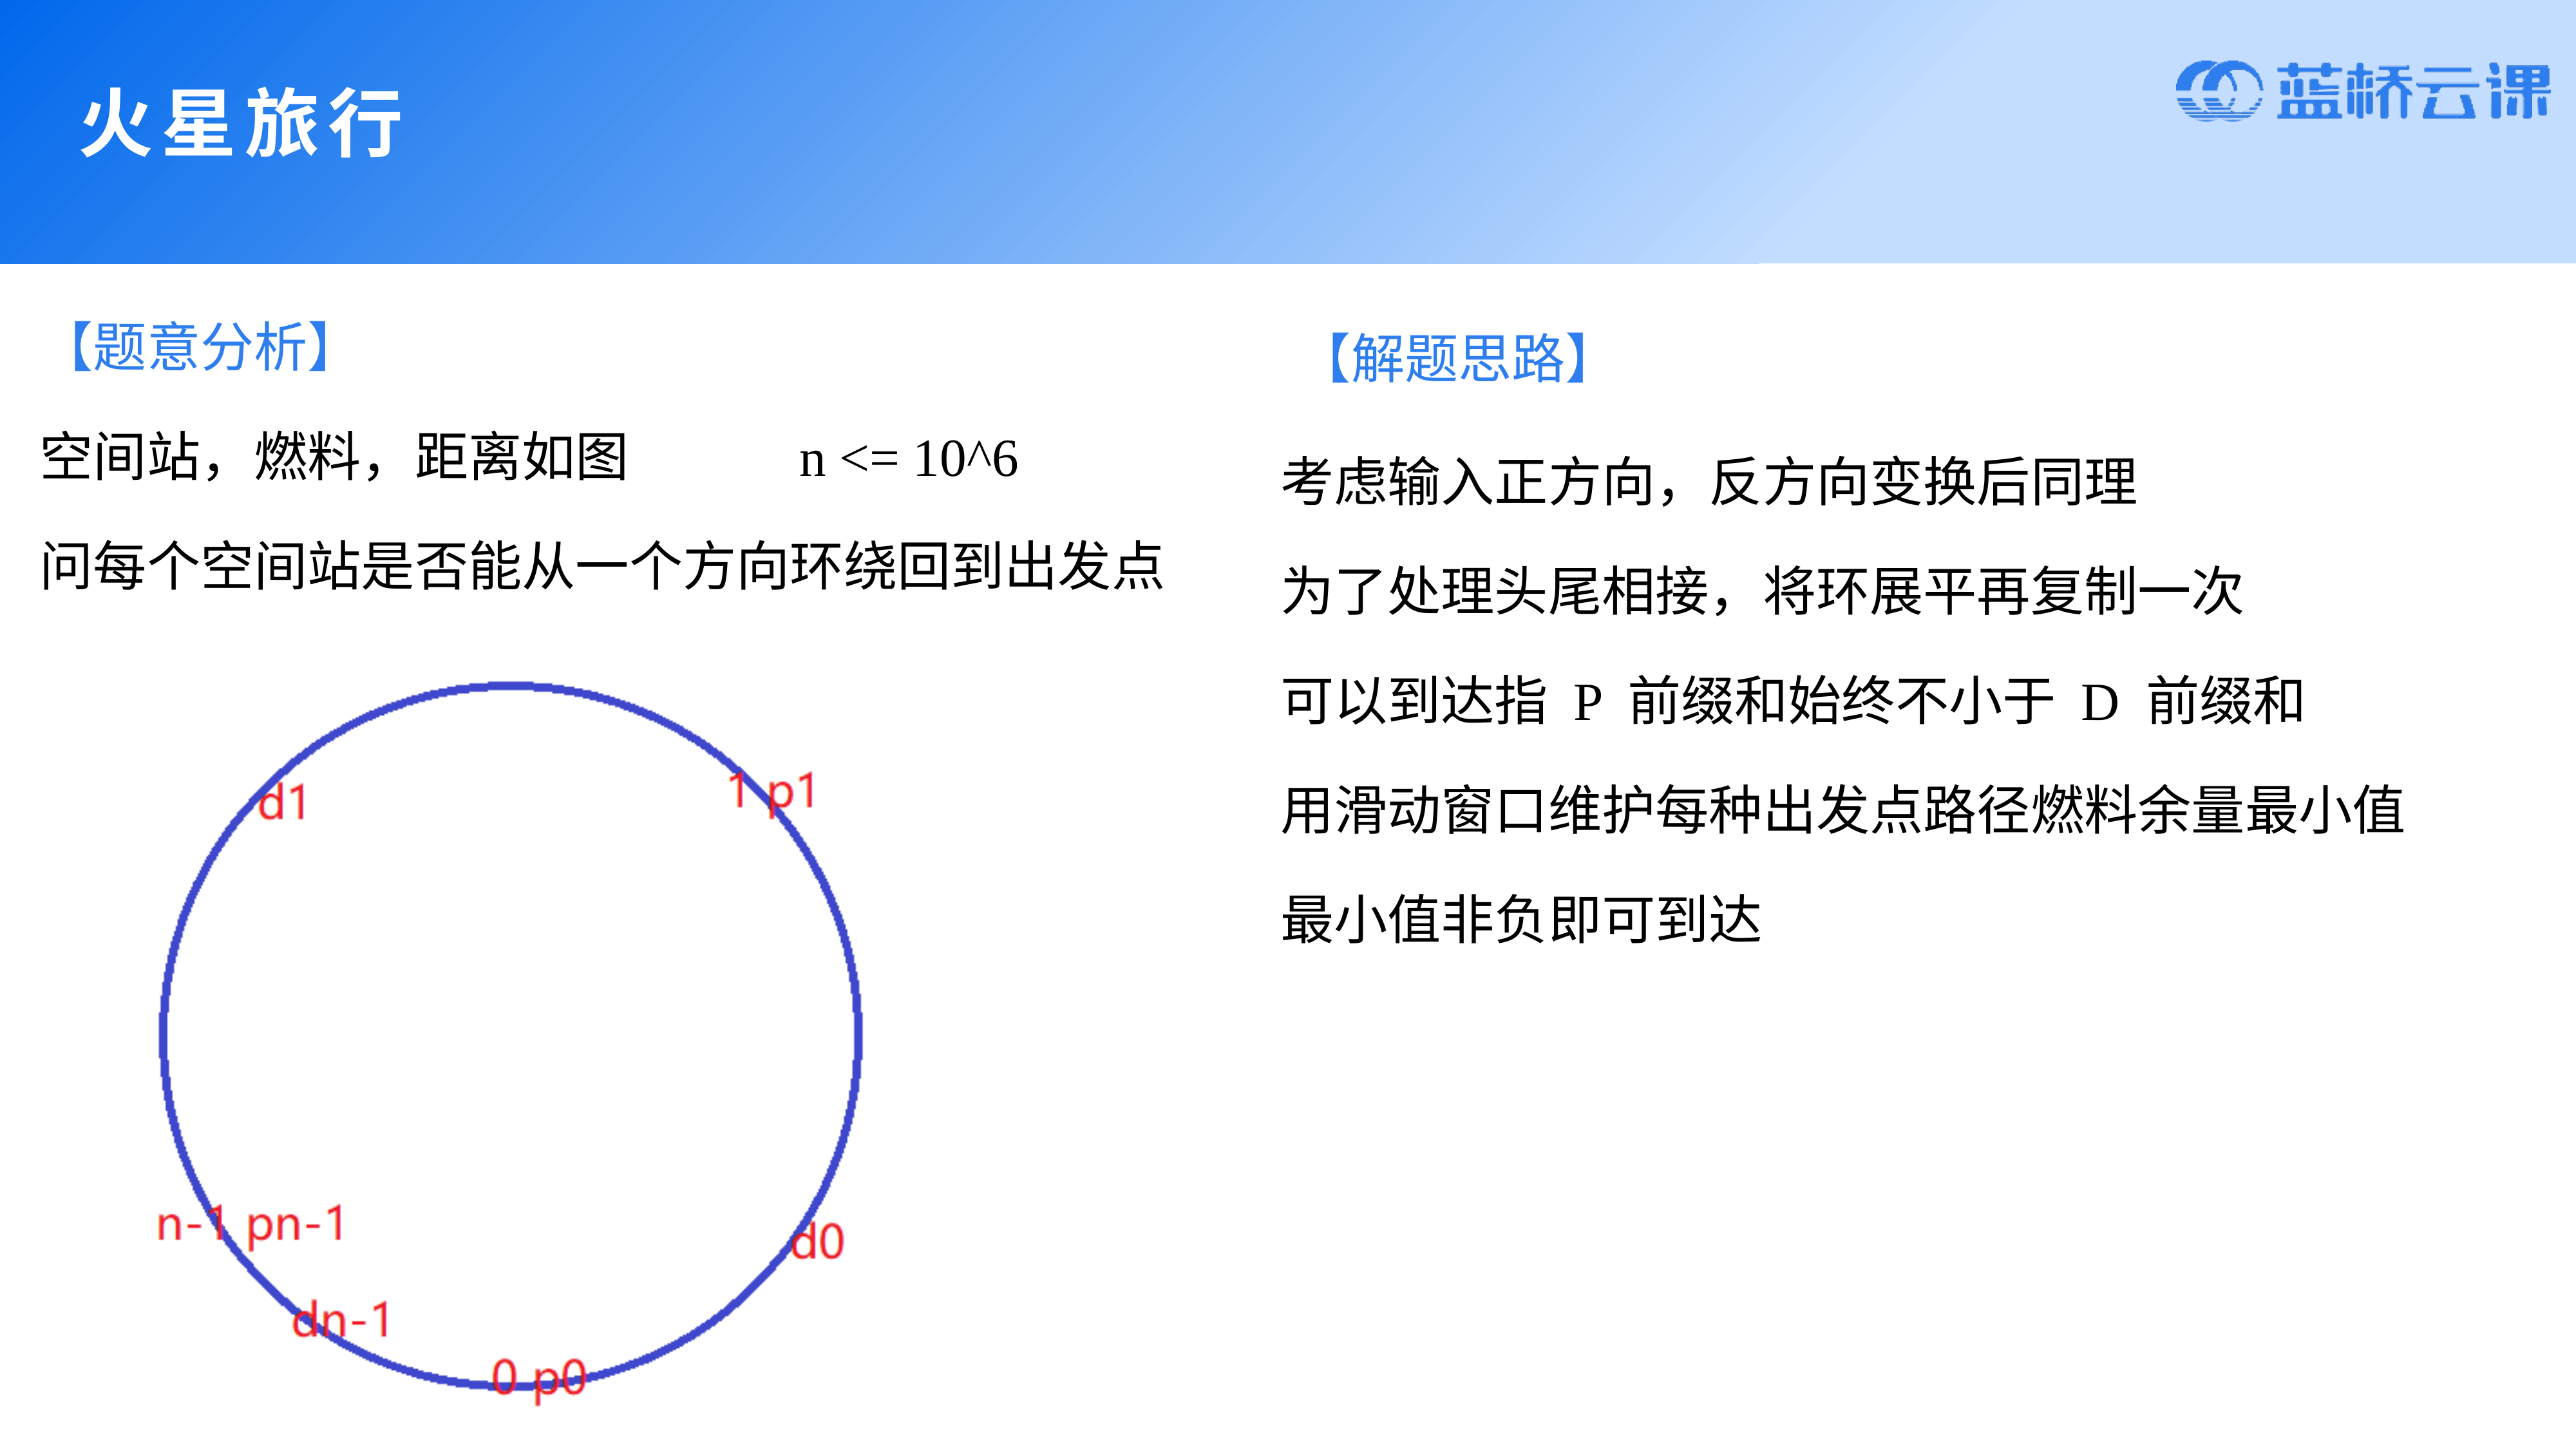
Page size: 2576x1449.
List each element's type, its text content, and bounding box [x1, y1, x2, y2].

text_box 【解题思路】 [1288, 274, 2576, 394]
picture [0, 641, 980, 1449]
text_box 【题意分析】 空间站，燃料，距离如图 n <= 10^6 问每个空间站是否能从一个方向环绕回到出发点 [30, 264, 1310, 601]
text_box 考虑输入正方向，反方向变换后同理 为了处理头尾相接，将环展平再复制一次 可以到达指 P 前缀和始终不小于 D 前缀和 用滑动窗口维护每种出发点路径燃料余量最小值 最小值非负即可到达 [1271, 397, 2551, 955]
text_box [0, 0, 2576, 264]
